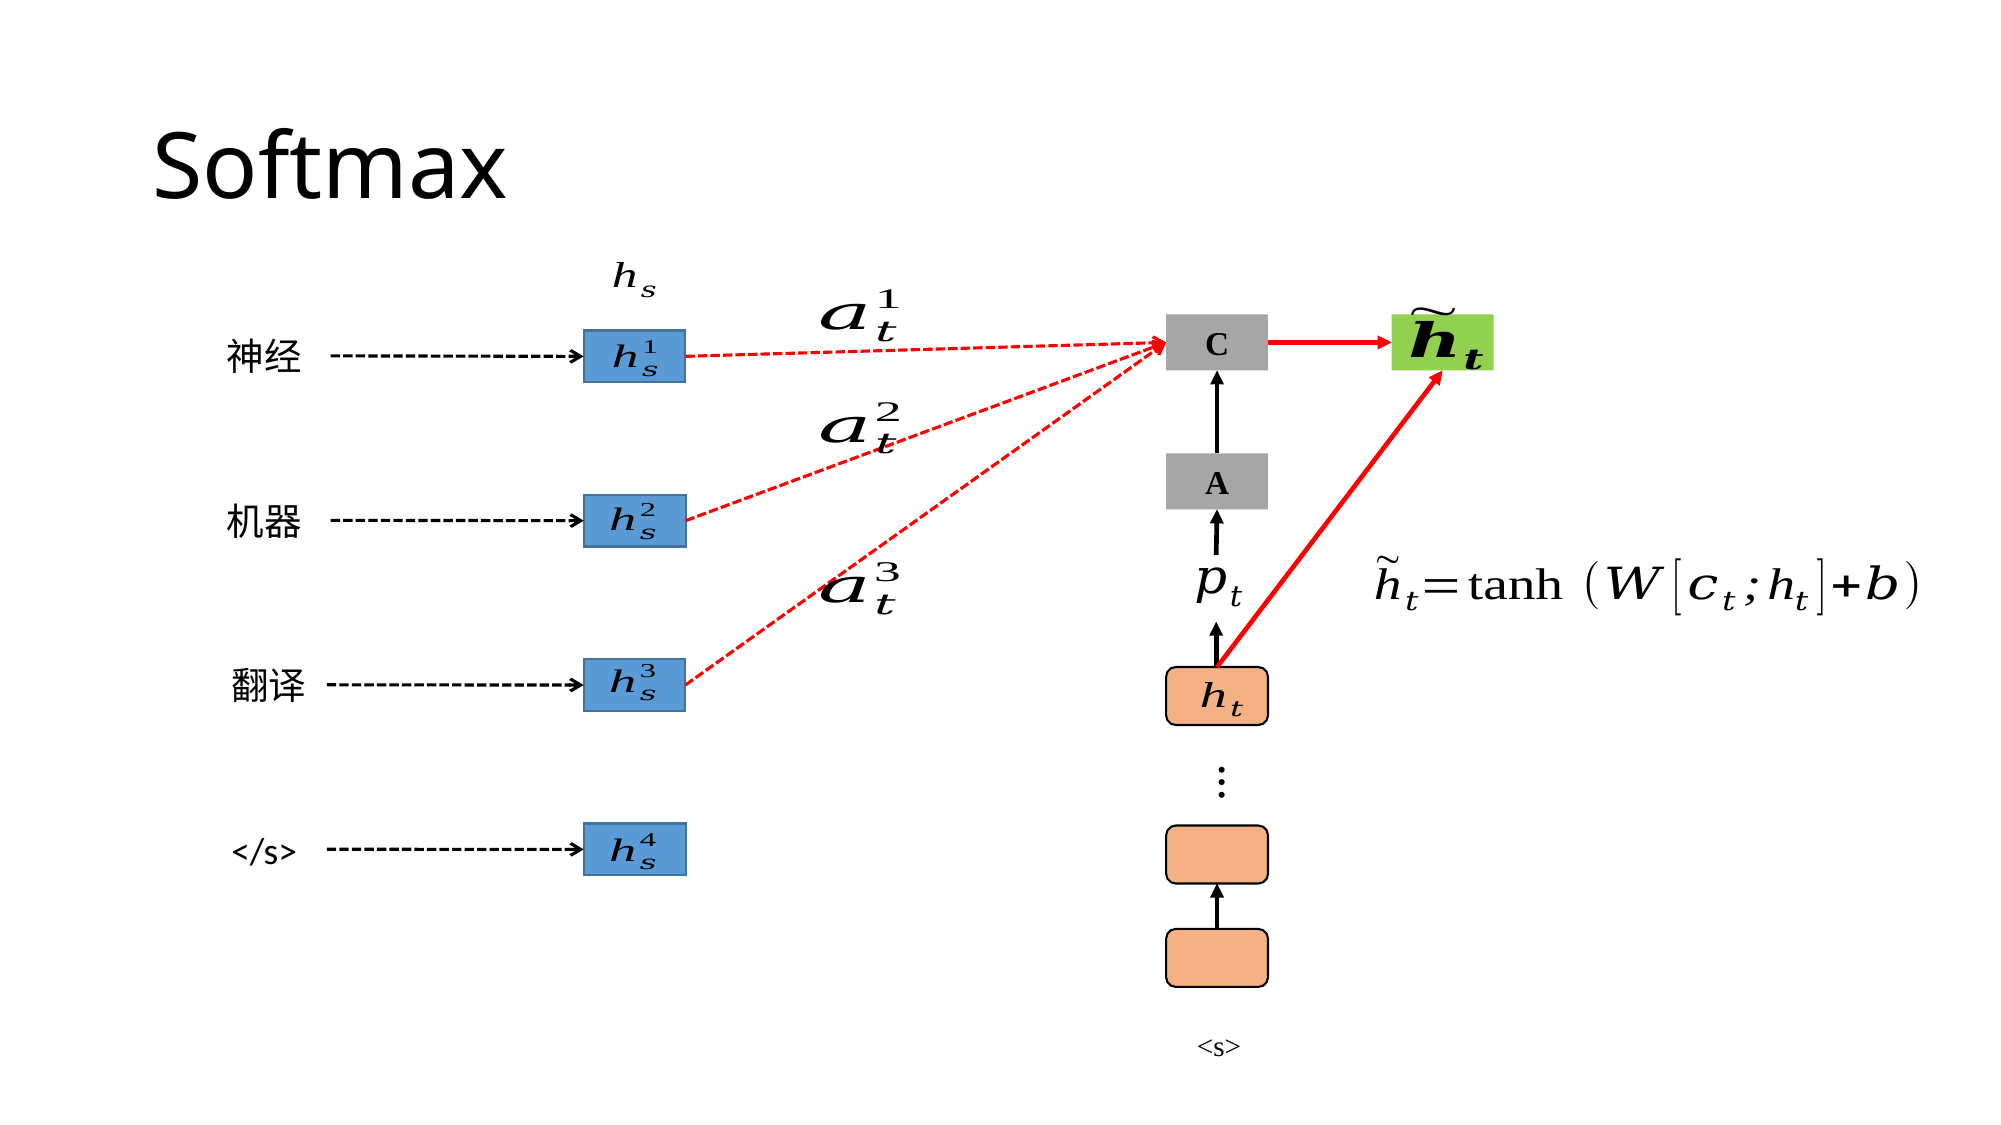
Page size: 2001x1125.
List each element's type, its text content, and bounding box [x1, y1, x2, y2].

text_box [1165, 824, 1270, 885]
text_box 翻译 [216, 654, 327, 715]
text_box [1165, 927, 1270, 988]
text_box [583, 329, 686, 383]
text_box 神经 [211, 325, 331, 386]
text_box C [1165, 313, 1269, 371]
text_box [1217, 370, 1443, 668]
text_box A [1167, 452, 1217, 510]
text_box [583, 822, 687, 876]
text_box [685, 342, 1167, 686]
text_box … [1185, 750, 1277, 812]
text_box [1391, 313, 1495, 371]
text_box <s> [1182, 1019, 1279, 1070]
text_box [583, 658, 686, 712]
text_box 机器 [211, 490, 331, 551]
text_box </s> [216, 819, 327, 880]
title Softmax [137, 59, 1863, 278]
text_box [1165, 665, 1270, 727]
text_box [583, 494, 685, 548]
